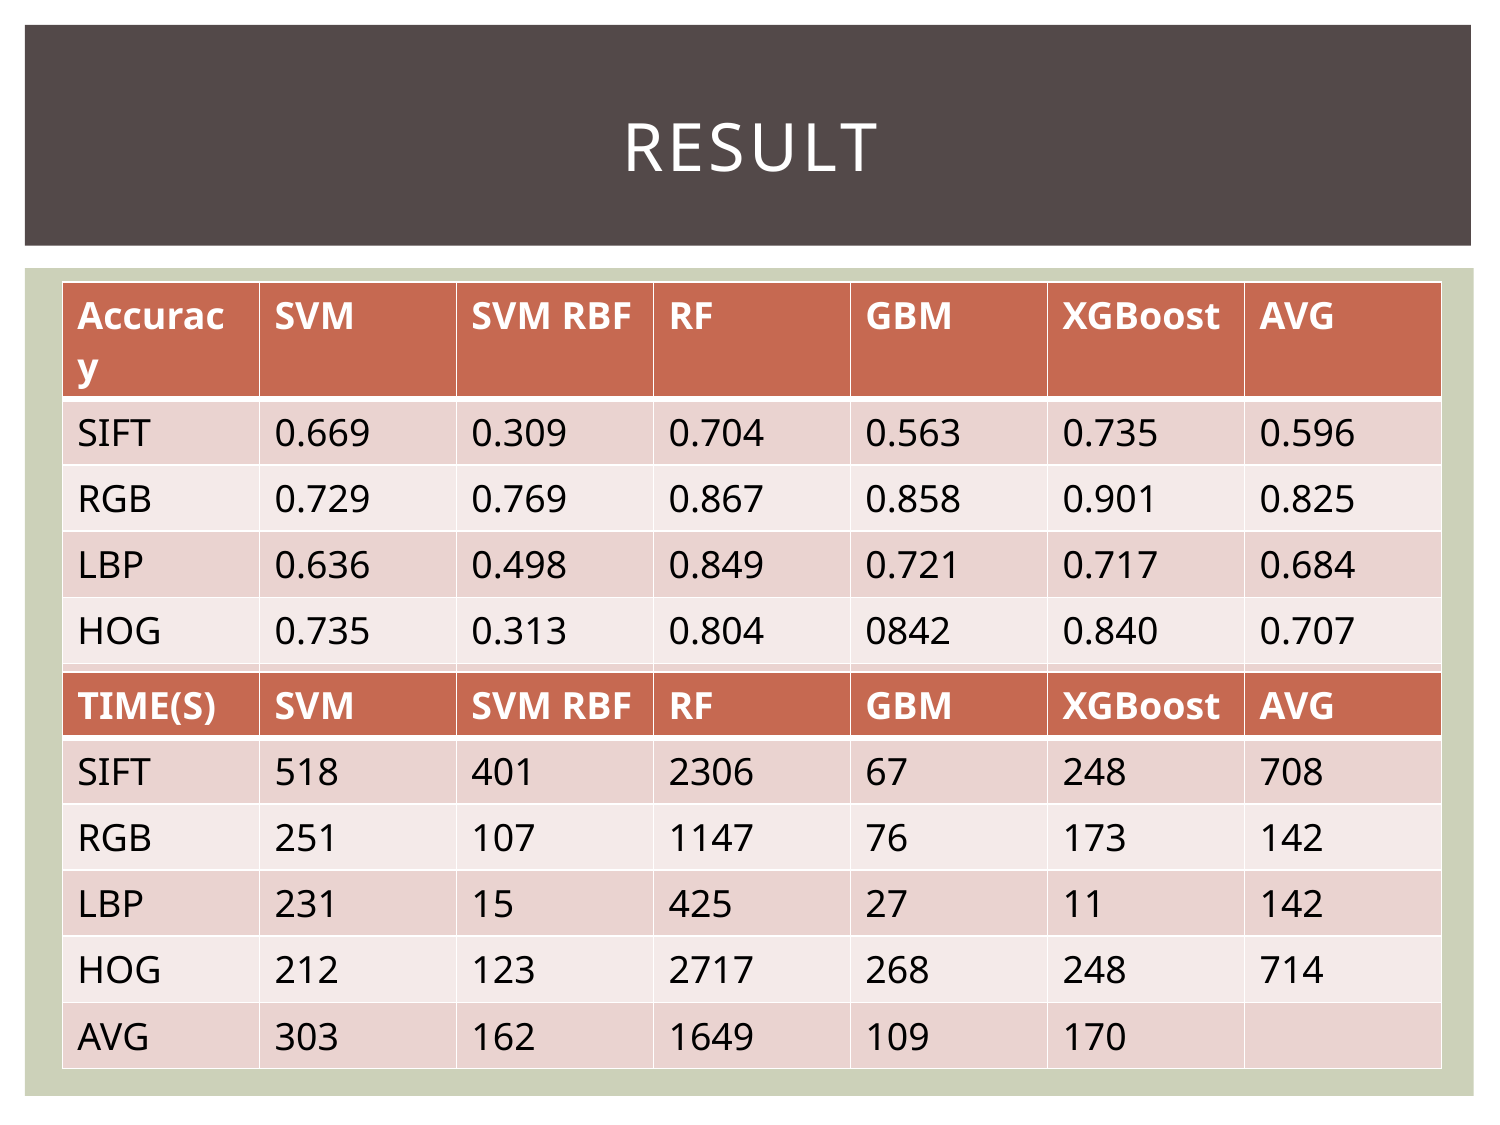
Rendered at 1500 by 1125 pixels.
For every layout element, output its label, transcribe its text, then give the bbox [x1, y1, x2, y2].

table_cell 0.721 [851, 532, 1047, 597]
table_cell 0.840 [1048, 598, 1244, 663]
table_cell 0.804 [654, 598, 850, 663]
table_cell 0.472 [457, 664, 653, 671]
table_cell 248 [1048, 937, 1244, 1002]
table_cell 0.704 [654, 402, 850, 464]
table_cell 76 [851, 805, 1047, 869]
table_cell 15 [457, 871, 653, 935]
table_cell HOG [63, 937, 259, 1002]
table_cell SIFT [63, 741, 259, 803]
table_cell 268 [851, 937, 1047, 1002]
table_header Accuracy [63, 283, 259, 396]
table_header AVG [1245, 673, 1441, 735]
table_header GBM [851, 673, 1047, 735]
table_cell 0.636 [260, 532, 456, 597]
table_cell LBP [63, 532, 259, 597]
title Result [62, 58, 1438, 232]
table_cell 0.806 [654, 664, 850, 671]
table_cell 0.901 [1048, 466, 1244, 530]
table_cell RGB [63, 805, 259, 869]
table_header XGBoost [1048, 283, 1244, 396]
table_cell 11 [1048, 871, 1244, 935]
table_header SVM [260, 673, 456, 735]
table_cell RGB [63, 466, 259, 530]
table_cell 0.769 [457, 466, 653, 530]
table_cell 0.684 [1245, 532, 1441, 597]
table_cell 401 [457, 741, 653, 803]
table_header RF [654, 673, 850, 735]
table_cell 212 [260, 937, 456, 1002]
table_header TIME(S) [63, 673, 259, 735]
table_cell 708 [1245, 741, 1441, 803]
table_cell LBP [63, 871, 259, 935]
table_cell 251 [260, 805, 456, 869]
table_cell 109 [851, 1003, 1047, 1068]
table_cell 0.309 [457, 402, 653, 464]
table_cell 0.717 [1048, 532, 1244, 597]
table_header GBM [851, 283, 1047, 396]
table_cell SIFT [63, 402, 259, 464]
table_cell 2306 [654, 741, 850, 803]
table_cell AVG [63, 1003, 259, 1068]
table_cell [1245, 1003, 1441, 1068]
table_cell 0.735 [260, 598, 456, 663]
table_cell 170 [1048, 1003, 1244, 1068]
table_cell 0.596 [1245, 402, 1441, 464]
table_cell HOG [63, 598, 259, 663]
table_cell 0.746 [851, 664, 1047, 671]
table_cell 0.669 [260, 402, 456, 464]
table_cell 0.849 [654, 532, 850, 597]
table_header SVM [260, 283, 456, 396]
table_header SVM RBF [457, 673, 653, 735]
table_cell 27 [851, 871, 1047, 935]
table_cell 173 [1048, 805, 1244, 869]
table_cell 714 [1245, 937, 1441, 1002]
table_cell 107 [457, 805, 653, 869]
table_cell 123 [457, 937, 653, 1002]
table_cell 425 [654, 871, 850, 935]
table_cell 0.798 [1048, 664, 1244, 671]
table_cell AVG [63, 664, 259, 671]
table_cell 2717 [654, 937, 850, 1002]
table_cell 0.729 [260, 466, 456, 530]
table_cell 1147 [654, 805, 850, 869]
table_cell 1649 [654, 1003, 850, 1068]
table_cell 67 [851, 741, 1047, 803]
table_cell 248 [1048, 741, 1244, 803]
table_cell [1245, 664, 1441, 671]
table_cell 303 [260, 1003, 456, 1068]
table_cell 0.313 [457, 598, 653, 663]
table_cell 0.867 [654, 466, 850, 530]
table_cell 0.858 [851, 466, 1047, 530]
table_header RF [654, 283, 850, 396]
table_cell 162 [457, 1003, 653, 1068]
table_cell 0.707 [1245, 598, 1441, 663]
table_cell 231 [260, 871, 456, 935]
table_cell 142 [1245, 871, 1441, 935]
table_cell 0.692 [260, 664, 456, 671]
table_header SVM RBF [457, 283, 653, 396]
table_header XGBoost [1048, 673, 1244, 735]
table_cell 0.825 [1245, 466, 1441, 530]
table_cell 518 [260, 741, 456, 803]
table_cell 142 [1245, 805, 1441, 869]
table_cell 0.563 [851, 402, 1047, 464]
table_cell 0842 [851, 598, 1047, 663]
table_cell 0.498 [457, 532, 653, 597]
table_header AVG [1245, 283, 1441, 396]
table_cell 0.735 [1048, 402, 1244, 464]
